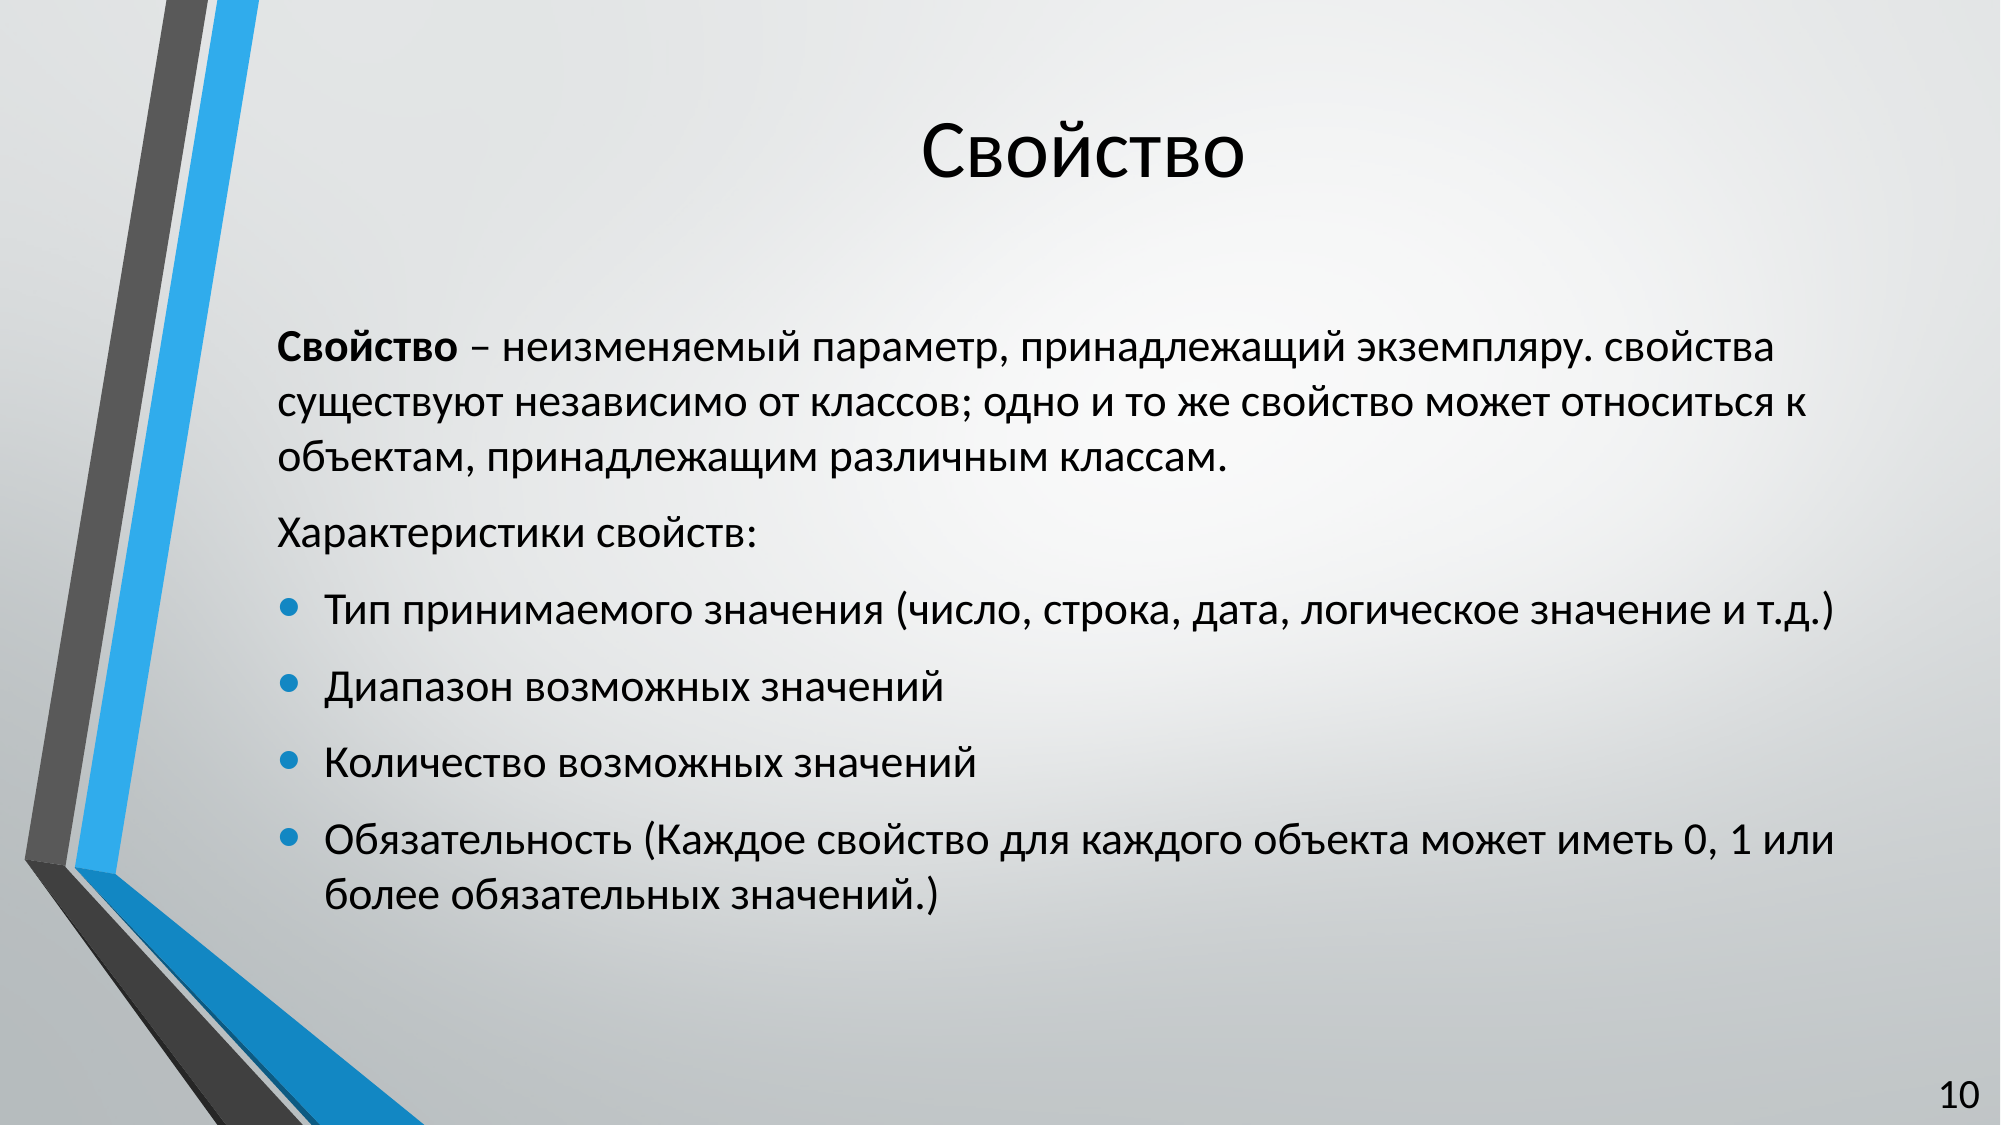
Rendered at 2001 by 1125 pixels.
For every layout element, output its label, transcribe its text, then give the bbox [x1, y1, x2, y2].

list Свойство – неизменяемый параметр, принадлежащий экземпляру. свойства существуют независимо от классов; одно и то же свойство может относиться к объектам, принадлежащим различным классам. Характеристики свойств: Тип принимаемого значения (число, строка, дата, логическое значение и т.д.) Диапазон возможных значений Количество возможных значений Обязательность (Каждое свойство для каждого объекта может иметь 0, 1 или более обязательных значений.) [262, 437, 1906, 950]
title Свойство [262, 0, 1906, 288]
text_box 10 [1922, 1059, 2000, 1125]
